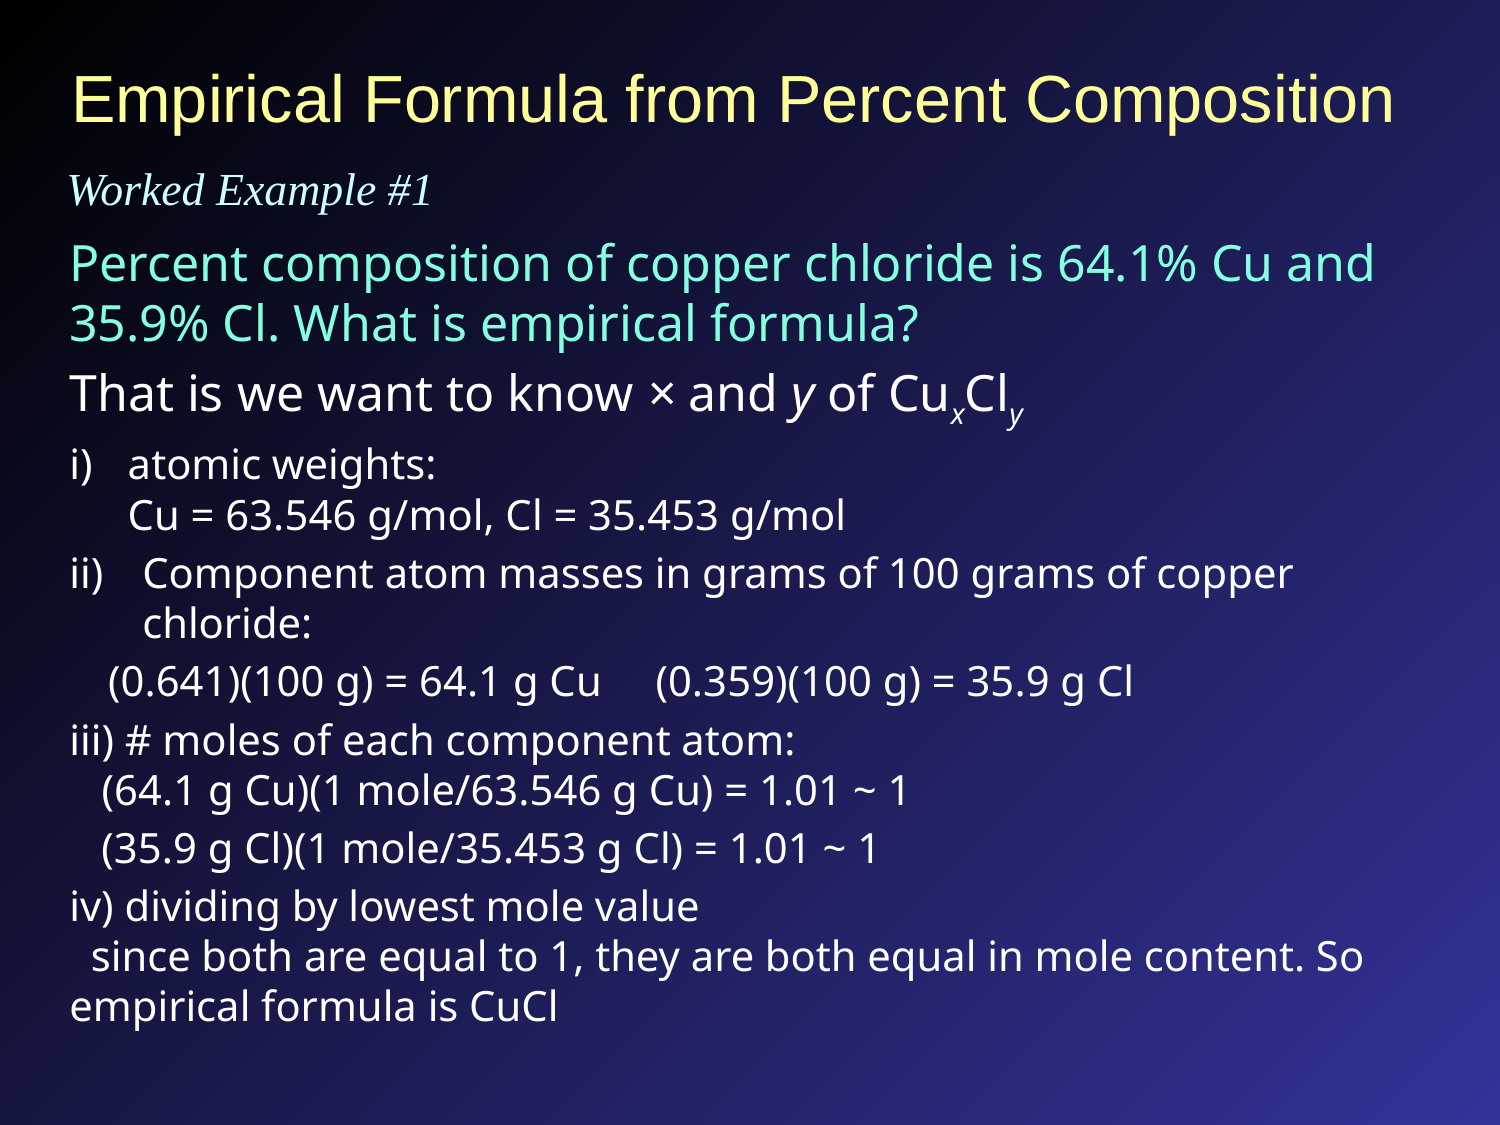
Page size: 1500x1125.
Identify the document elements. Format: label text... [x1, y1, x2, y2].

list Worked Example #1 [51, 152, 1436, 224]
list Percent composition of copper chloride is 64.1% Cu and 35.9% Cl. What is empirical formula? That is we want to know × and y of CuxCly atomic weights: Cu = 63.546 g/mol, Cl = 35.453 g/mol Component atom masses in grams of 100 grams of copper chloride: (0.641)(100 g) = 64.1 g Cu (0.359)(100 g) = 35.9 g Cl iii) # moles of each component atom: (64.1 g Cu)(1 mole/63.546 g Cu) = 1.01 ~ 1 (35.9 g Cl)(1 mole/35.453 g Cl) = 1.01 ~ 1 iv) dividing by lowest mole value since both are equal to 1, they are both equal in mole content. So empirical formula is CuCl [54, 224, 1444, 1075]
title Empirical Formula from Percent Composition [55, 34, 1438, 158]
